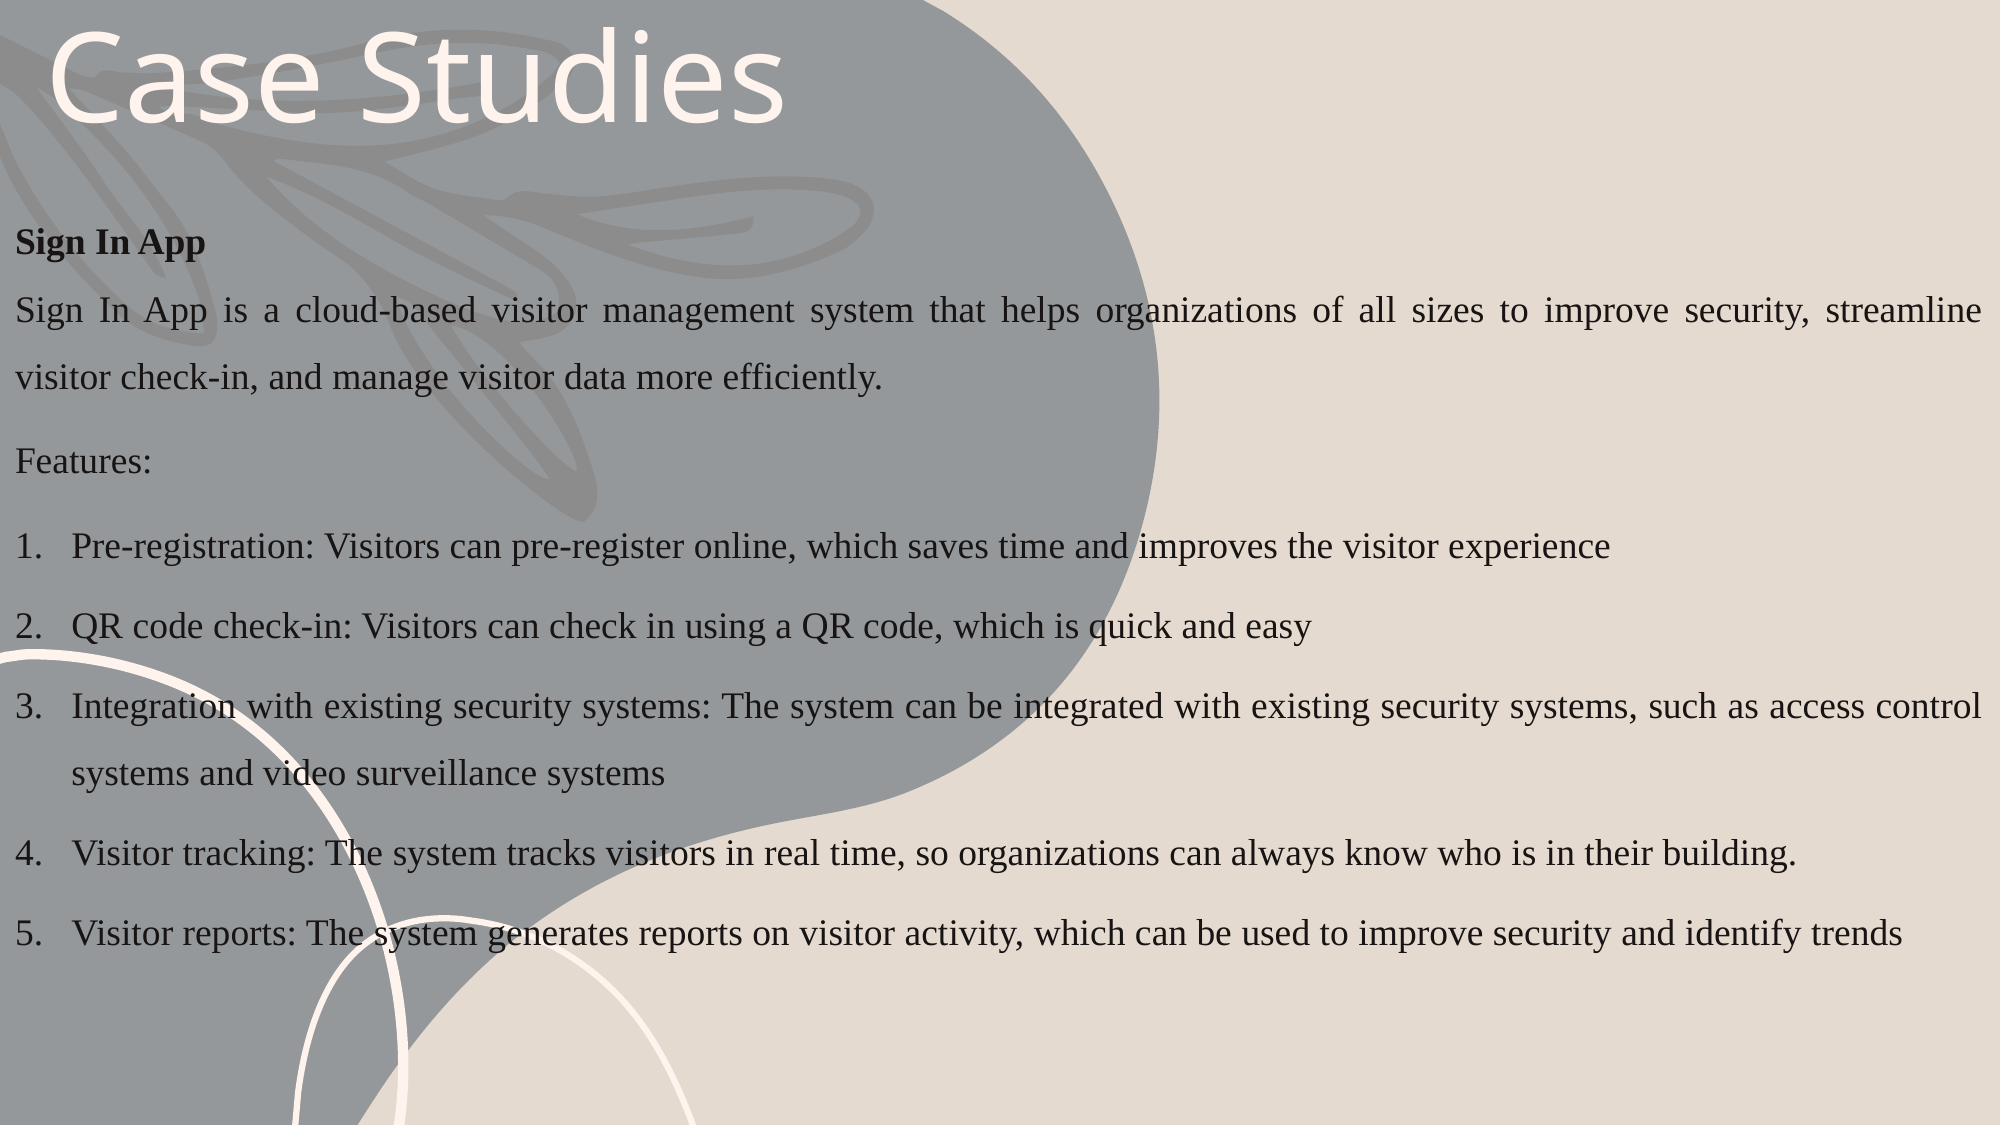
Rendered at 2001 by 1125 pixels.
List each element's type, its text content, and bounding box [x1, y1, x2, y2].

text_box Sign In App Sign In App is a cloud-based visitor management system that helps organizations of all sizes to improve security, streamline visitor check-in, and manage visitor data more efficiently. Features: Pre-registration: Visitors can pre-register online, which saves time and improves the visitor experience QR code check-in: Visitors can check in using a QR code, which is quick and easy Integration with existing security systems: The system can be integrated with existing security systems, such as access control systems and video surveillance systems Visitor tracking: The system tracks visitors in real time, so organizations can always know who is in their building. Visitor reports: The system generates reports on visitor activity, which can be used to improve security and identify trends [0, 194, 2000, 961]
title Case Studies [0, 19, 835, 158]
